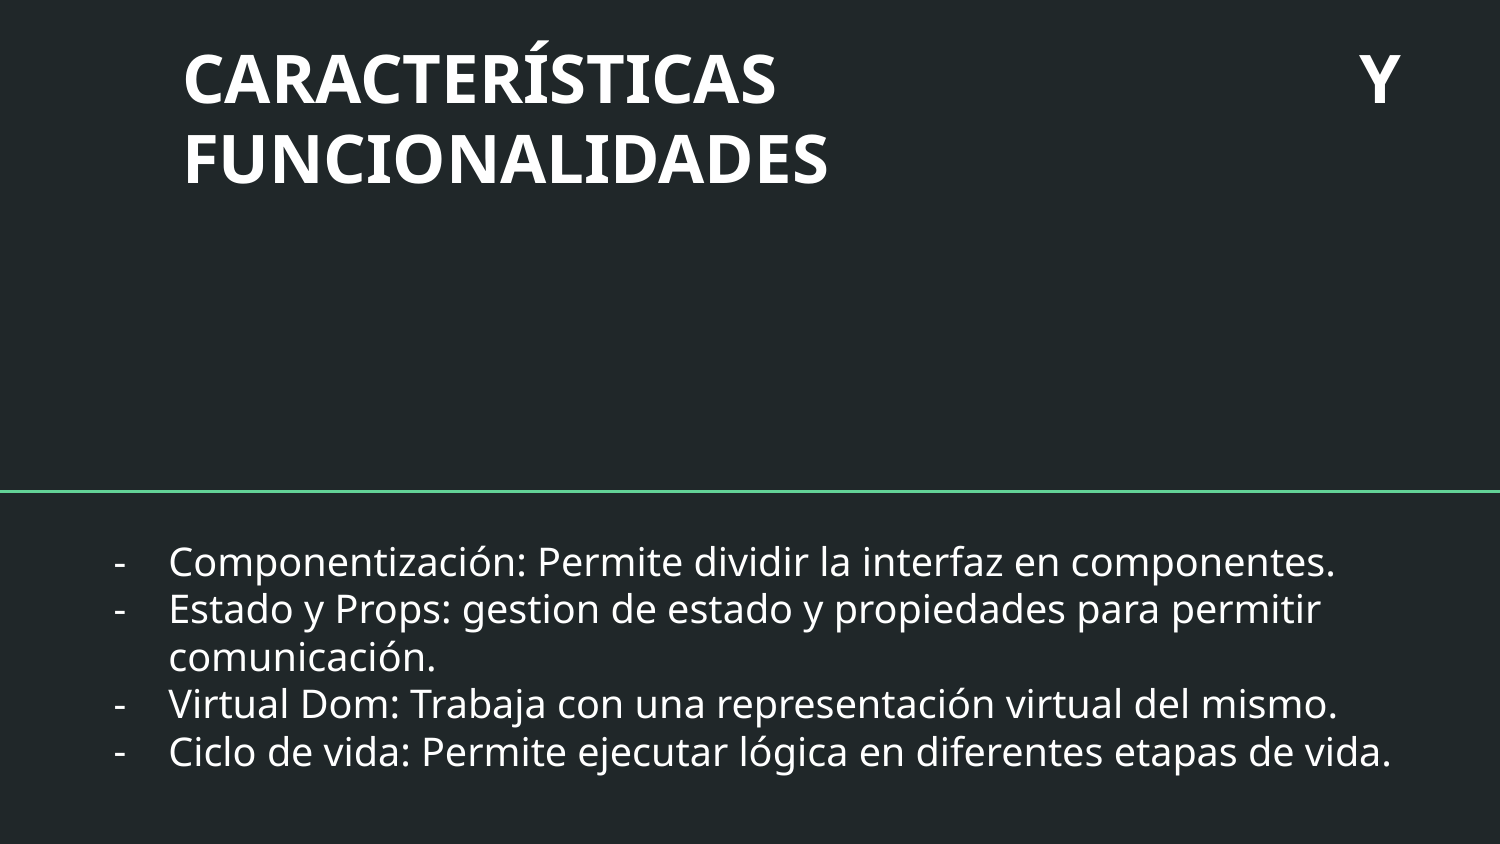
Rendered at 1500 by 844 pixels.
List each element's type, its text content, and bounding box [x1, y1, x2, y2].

title CARACTERÍSTICAS Y FUNCIONALIDADES [83, 21, 1417, 282]
subtitle Componentización: Permite dividir la interfaz en componentes. Estado y Props: gestion de estado y propiedades para permitir comunicación. Virtual Dom: Trabaja con una representación virtual del mismo. Ciclo de vida: Permite ejecutar lógica en diferentes etapas de vida. [83, 522, 1417, 810]
